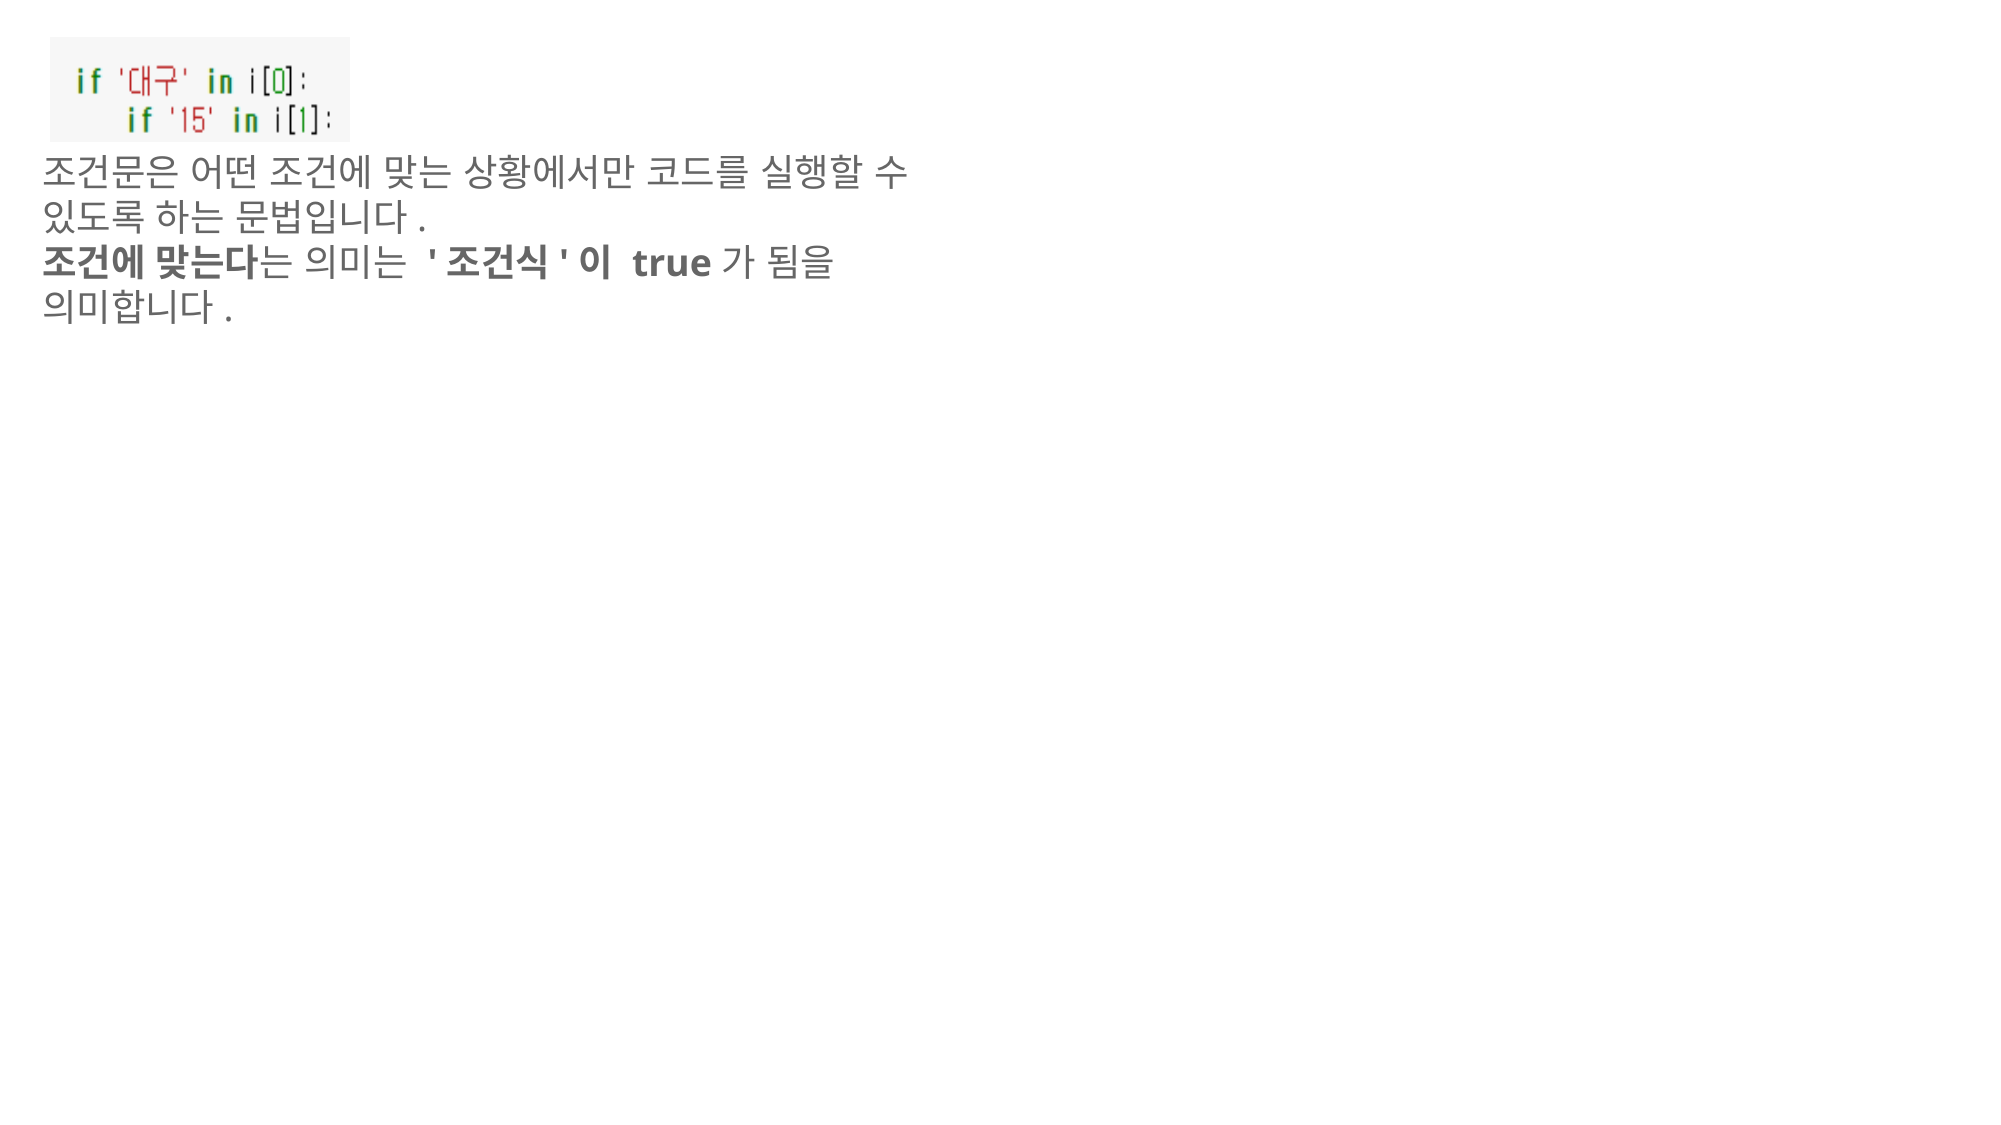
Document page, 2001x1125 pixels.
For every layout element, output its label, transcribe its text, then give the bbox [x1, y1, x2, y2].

picture [49, 37, 350, 142]
text_box 조건문은 어떤 조건에 맞는 상황에서만 코드를 실행할 수 있도록 하는 문법입니다. 조건에 맞는다는 의미는 '조건식'이 true가 됨을 의미합니다. [27, 141, 1028, 337]
